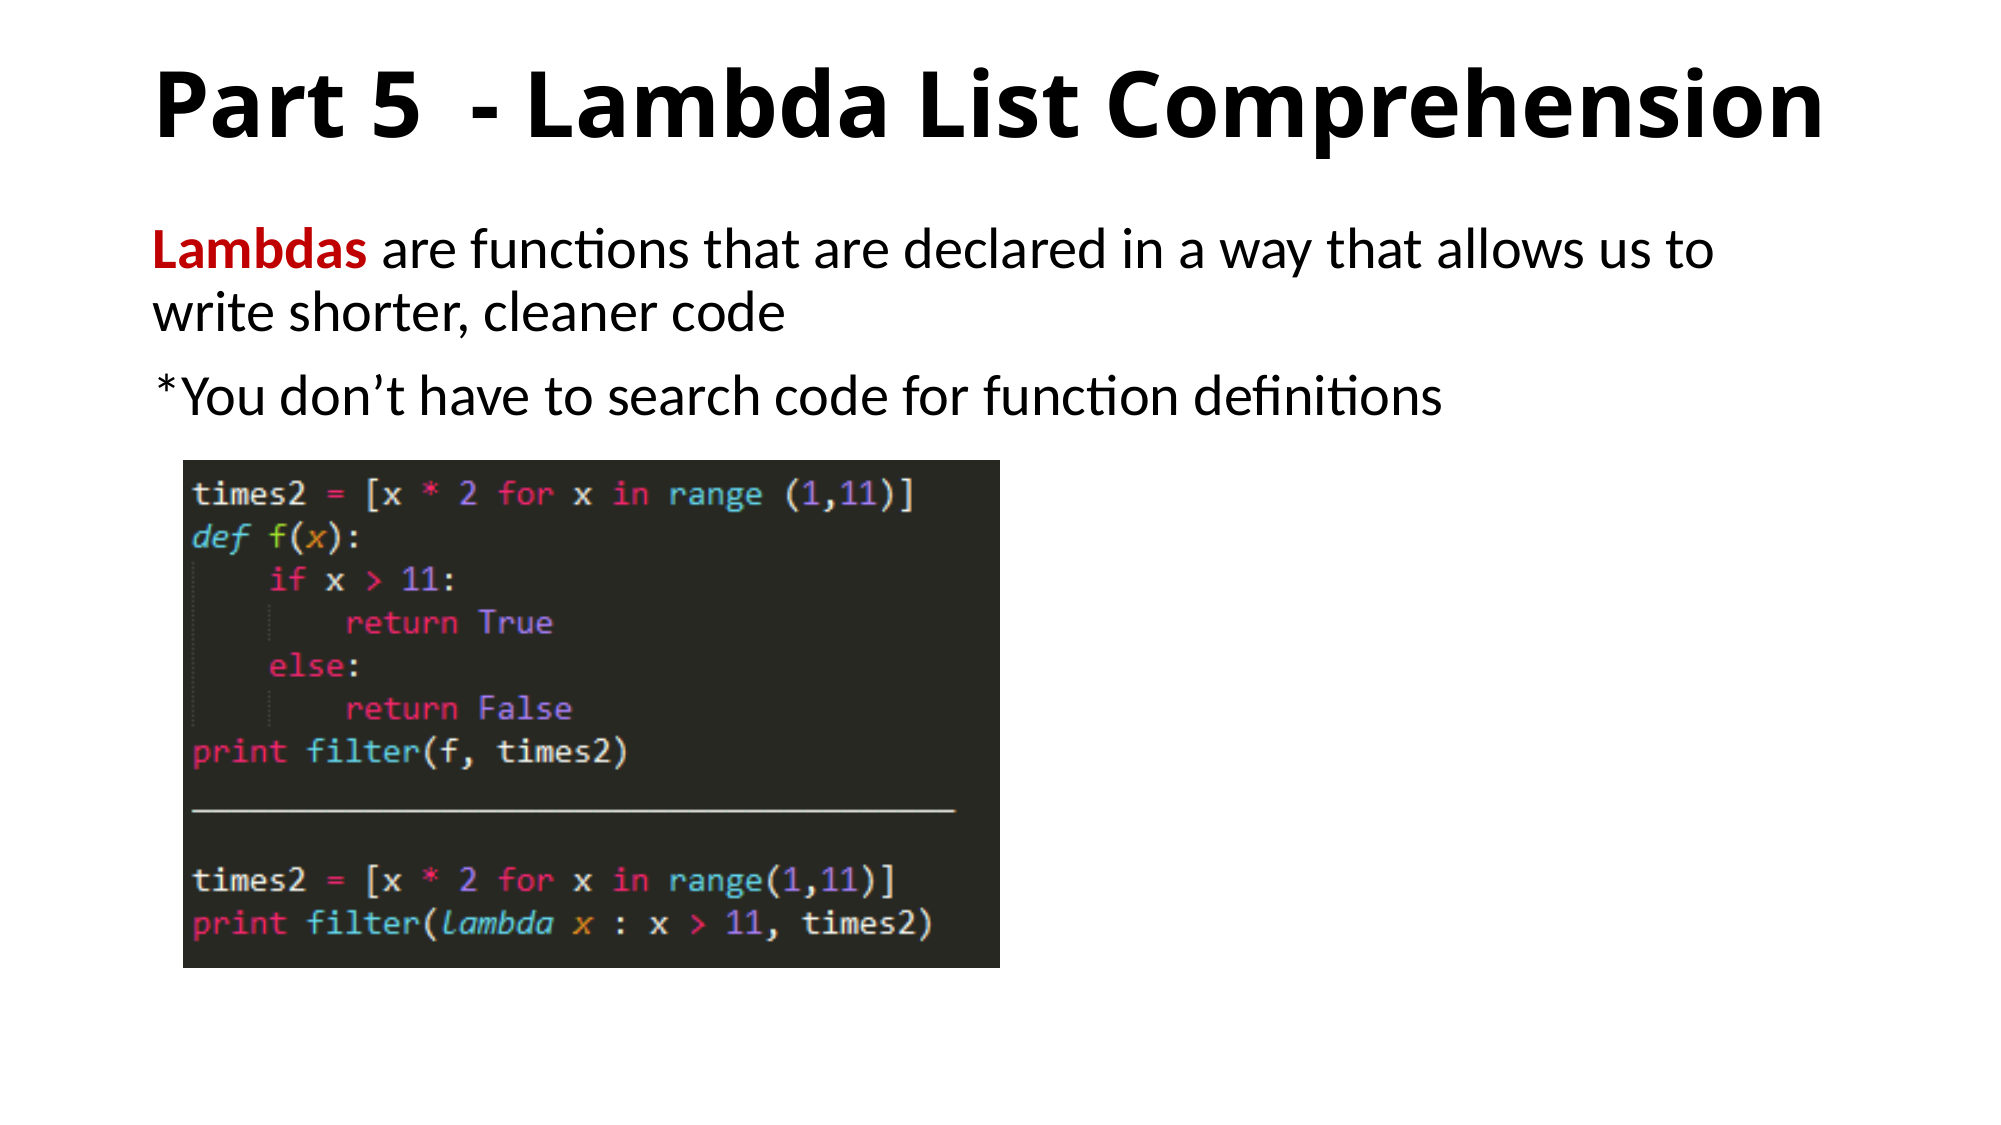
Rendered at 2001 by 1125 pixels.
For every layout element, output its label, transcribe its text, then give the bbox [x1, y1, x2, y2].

picture [183, 460, 1000, 968]
title Part 5 - Lambda List Comprehension [137, 39, 1863, 178]
list Lambdas are functions that are declared in a way that allows us to write shorter, cleaner code *You don’t have to search code for function definitions [137, 210, 1863, 1014]
